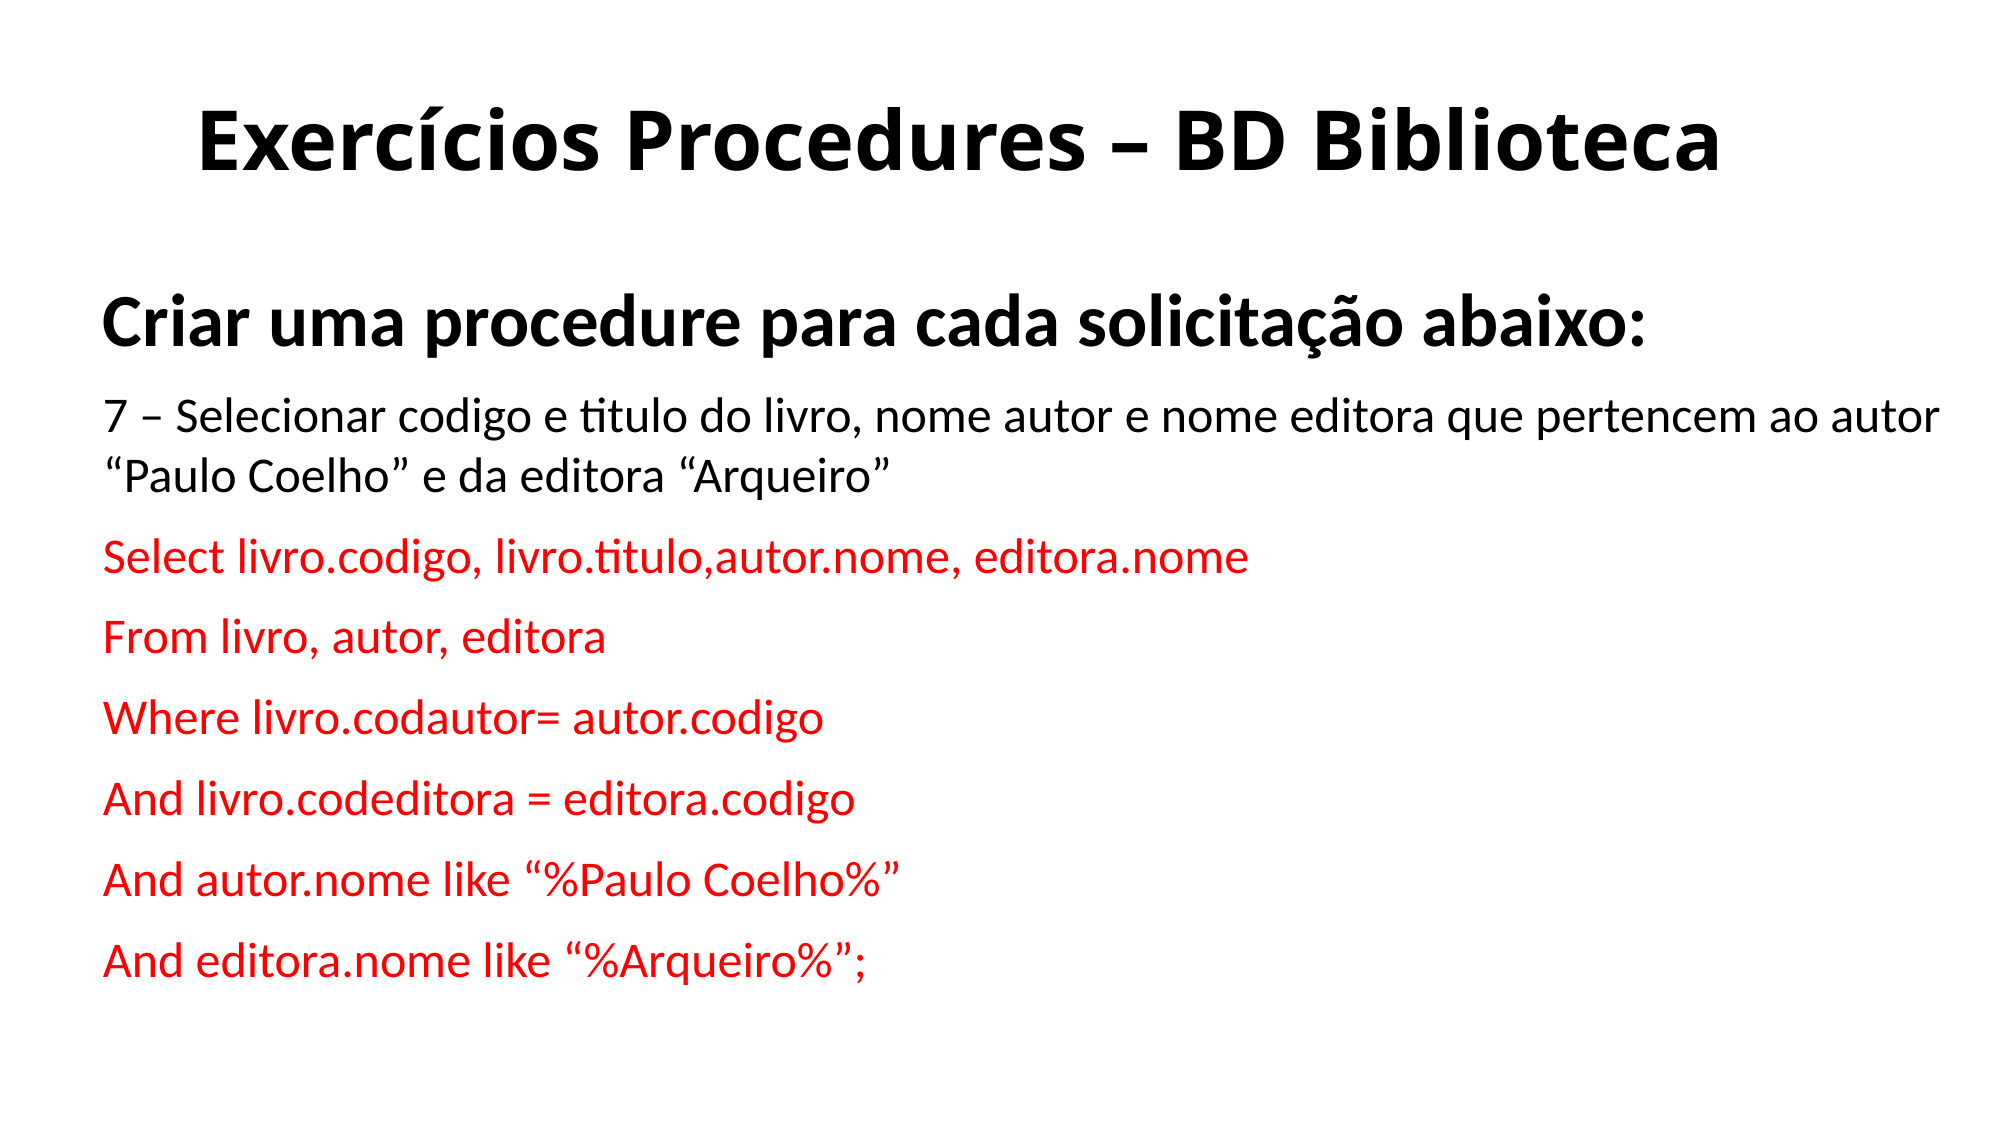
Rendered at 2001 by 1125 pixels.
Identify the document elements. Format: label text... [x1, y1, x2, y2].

text_box Criar uma procedure para cada solicitação abaixo: 7 – Selecionar codigo e titulo do livro, nome autor e nome editora que pertencem ao autor “Paulo Coelho” e da editora “Arqueiro” Select livro.codigo, livro.titulo,autor.nome, editora.nome From livro, autor, editora Where livro.codautor= autor.codigo And livro.codeditora = editora.codigo And autor.nome like “%Paulo Coelho%” And editora.nome like “%Arqueiro%”; [88, 250, 1960, 995]
title Exercícios Procedures – BD Biblioteca [88, 32, 1833, 197]
